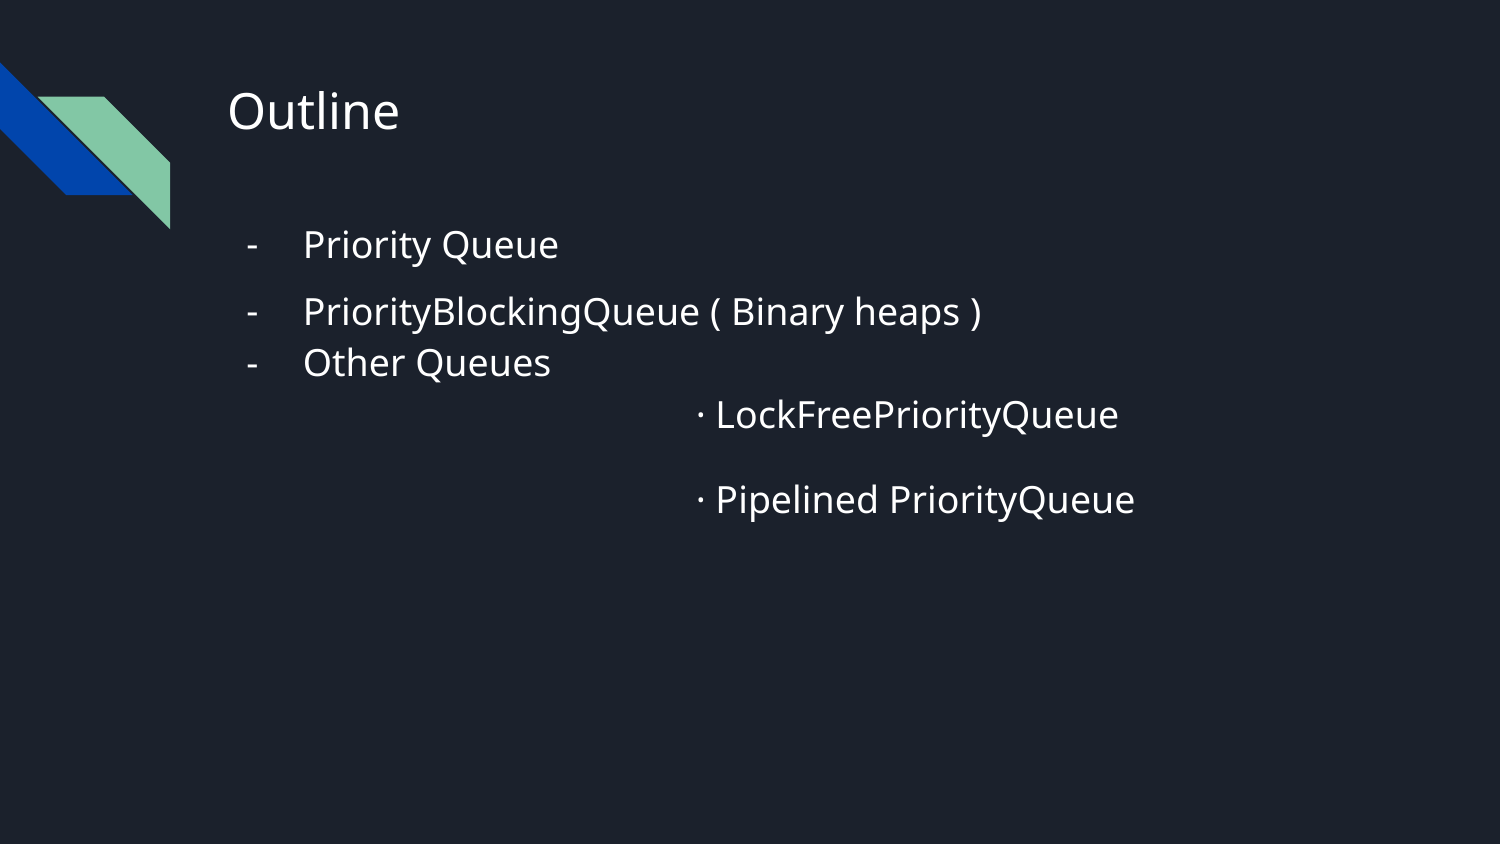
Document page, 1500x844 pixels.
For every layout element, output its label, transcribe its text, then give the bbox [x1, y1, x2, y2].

title Outline [212, 64, 1368, 183]
list Priority Queue PriorityBlockingQueue ( Binary heaps ) Other Queues · LockFreePriorityQueue · Pipelined PriorityQueue [212, 183, 1368, 661]
